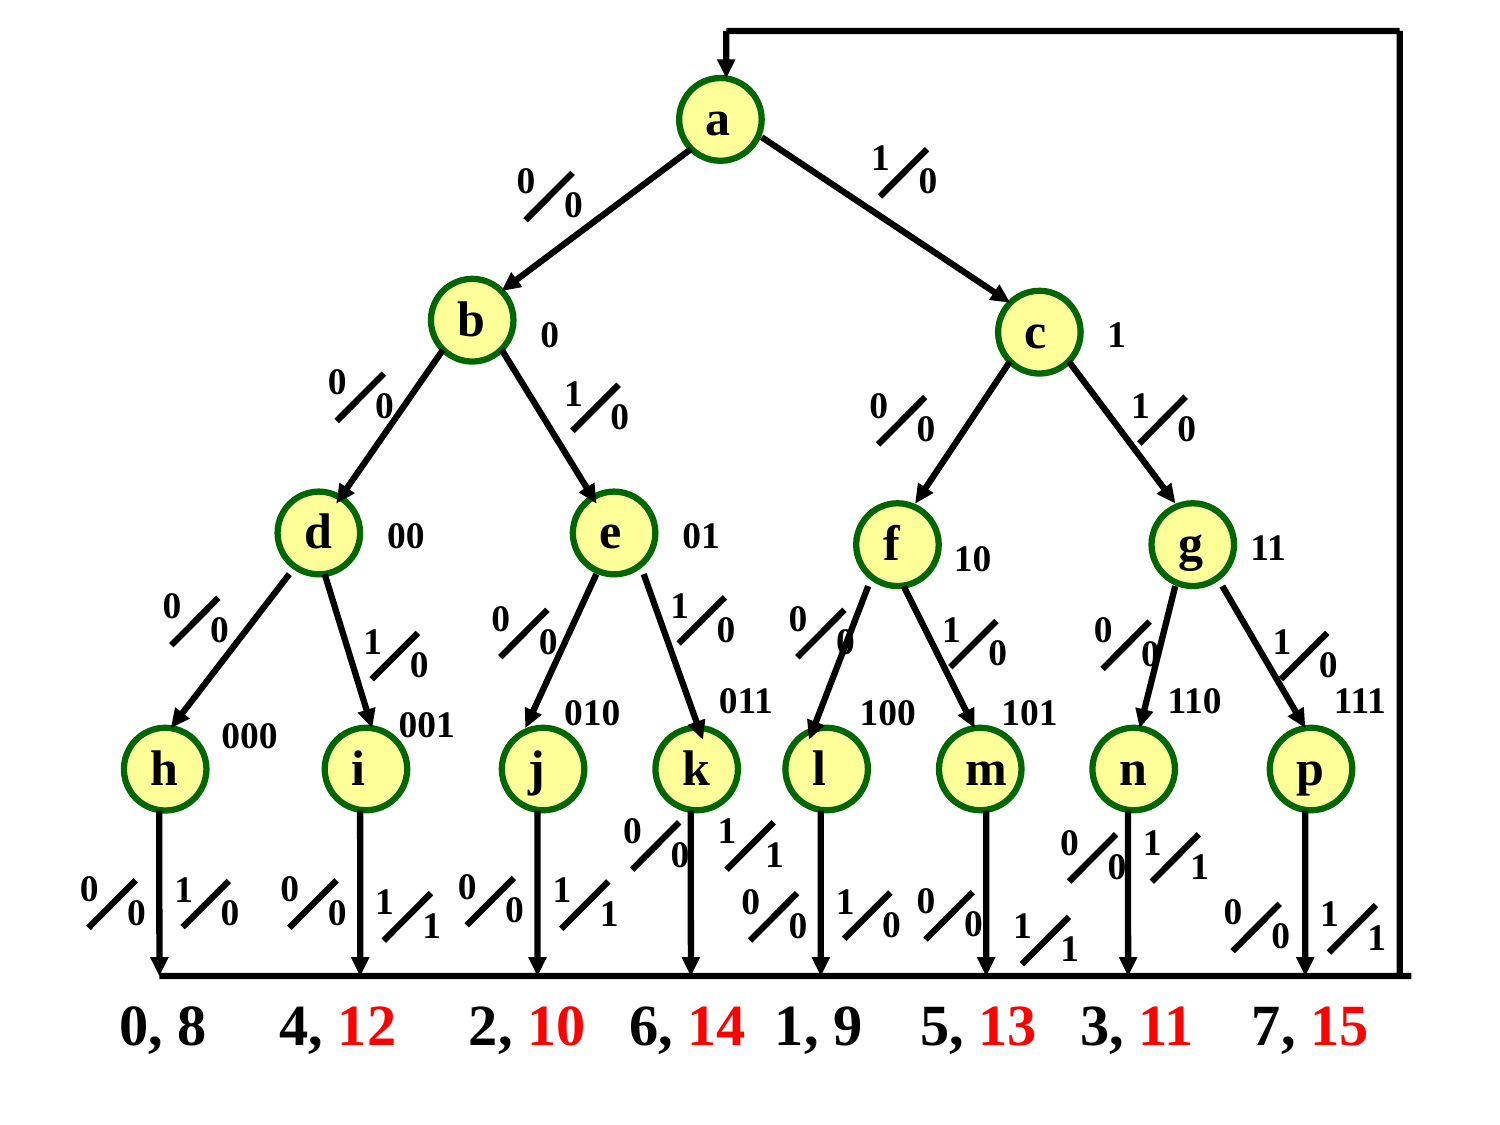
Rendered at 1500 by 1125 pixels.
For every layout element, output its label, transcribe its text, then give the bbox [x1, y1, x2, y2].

text_box [430, 290, 443, 349]
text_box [548, 361, 644, 446]
text_box [153, 950, 166, 976]
text_box 0 [490, 877, 532, 938]
text_box [531, 949, 544, 975]
text_box f [868, 503, 915, 578]
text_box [162, 857, 255, 942]
text_box [655, 740, 667, 796]
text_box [312, 349, 410, 434]
text_box [295, 567, 343, 575]
text_box d [289, 491, 347, 567]
text_box [980, 961, 992, 975]
text_box [998, 303, 1010, 361]
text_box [901, 868, 999, 953]
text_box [608, 798, 705, 883]
text_box e [584, 491, 637, 567]
text_box [1146, 465, 1176, 503]
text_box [1045, 810, 1142, 895]
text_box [997, 892, 1095, 978]
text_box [1142, 810, 1225, 895]
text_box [655, 573, 751, 658]
text_box 101 [986, 680, 1073, 741]
text_box [1269, 740, 1281, 798]
text_box n [1104, 727, 1163, 803]
text_box [392, 753, 408, 801]
text_box [1163, 739, 1175, 799]
text_box [362, 701, 375, 727]
text_box [954, 689, 975, 727]
text_box [803, 730, 868, 811]
text_box 1 [1092, 302, 1142, 363]
text_box 100 [844, 680, 931, 741]
text_box [882, 218, 1010, 303]
text_box [679, 90, 691, 149]
text_box [696, 153, 745, 161]
text_box [123, 740, 135, 798]
text_box [342, 803, 390, 811]
text_box 01 [667, 503, 735, 563]
text_box [1092, 740, 1104, 798]
text_box b [443, 278, 501, 354]
text_box [347, 502, 361, 564]
text_box 0 [443, 854, 492, 914]
text_box [353, 961, 367, 975]
text_box [1289, 701, 1306, 727]
text_box [572, 504, 584, 562]
text_box [1121, 904, 1135, 975]
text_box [854, 373, 951, 458]
text_box a [691, 78, 746, 153]
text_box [501, 148, 599, 234]
text_box [1136, 690, 1150, 727]
text_box [501, 242, 568, 291]
text_box [277, 504, 289, 562]
text_box 010 [549, 680, 636, 741]
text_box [147, 573, 245, 659]
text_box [1078, 597, 1176, 682]
text_box 000 [206, 704, 293, 764]
text_box [1110, 803, 1157, 808]
text_box 011 [704, 668, 789, 729]
text_box [684, 891, 698, 975]
text_box m [950, 727, 1023, 803]
text_box [448, 354, 496, 362]
text_box 11 [1235, 515, 1301, 575]
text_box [1208, 879, 1306, 965]
text_box [1219, 512, 1235, 577]
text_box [348, 609, 444, 694]
text_box [324, 740, 336, 798]
text_box [725, 739, 738, 796]
text_box 0 [525, 302, 575, 363]
text_box [856, 515, 868, 574]
text_box [141, 803, 189, 811]
text_box [525, 679, 549, 727]
text_box [746, 86, 762, 152]
text_box 0, 8 4, 12 2, 10 6, 14 1, 9 5, 13 3, 11 7, 15 [0, 979, 1500, 1065]
text_box [191, 736, 207, 802]
text_box c [1010, 290, 1062, 366]
text_box [501, 740, 513, 798]
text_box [855, 125, 953, 210]
text_box [873, 507, 939, 587]
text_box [926, 597, 1022, 682]
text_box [265, 856, 363, 941]
text_box [957, 803, 1004, 811]
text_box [1257, 609, 1353, 694]
text_box i [336, 727, 392, 803]
text_box [1151, 516, 1163, 574]
text_box h [135, 727, 191, 803]
text_box [569, 741, 585, 802]
text_box [938, 741, 950, 797]
text_box 10 [939, 527, 1007, 587]
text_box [1115, 373, 1211, 458]
text_box [1340, 739, 1353, 799]
text_box [720, 31, 733, 78]
text_box l [797, 727, 841, 803]
text_box [814, 961, 828, 975]
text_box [705, 798, 800, 883]
text_box [590, 498, 656, 575]
text_box [519, 803, 567, 811]
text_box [64, 856, 162, 941]
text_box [359, 869, 457, 954]
text_box [1168, 578, 1218, 587]
text_box 001 [384, 692, 471, 753]
text_box [171, 667, 219, 727]
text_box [773, 585, 871, 671]
text_box 00 [372, 503, 440, 563]
text_box 111 [1319, 668, 1402, 729]
text_box [785, 740, 797, 797]
text_box p [1281, 727, 1340, 803]
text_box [476, 585, 574, 671]
text_box 110 [1152, 668, 1237, 729]
text_box g [1163, 503, 1219, 578]
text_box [823, 869, 899, 954]
text_box [501, 291, 514, 349]
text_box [725, 869, 823, 954]
text_box [915, 466, 941, 504]
text_box j [513, 727, 569, 803]
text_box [537, 857, 635, 942]
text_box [1307, 881, 1402, 966]
text_box k [667, 727, 725, 796]
text_box [1287, 803, 1335, 811]
text_box [1015, 297, 1081, 374]
